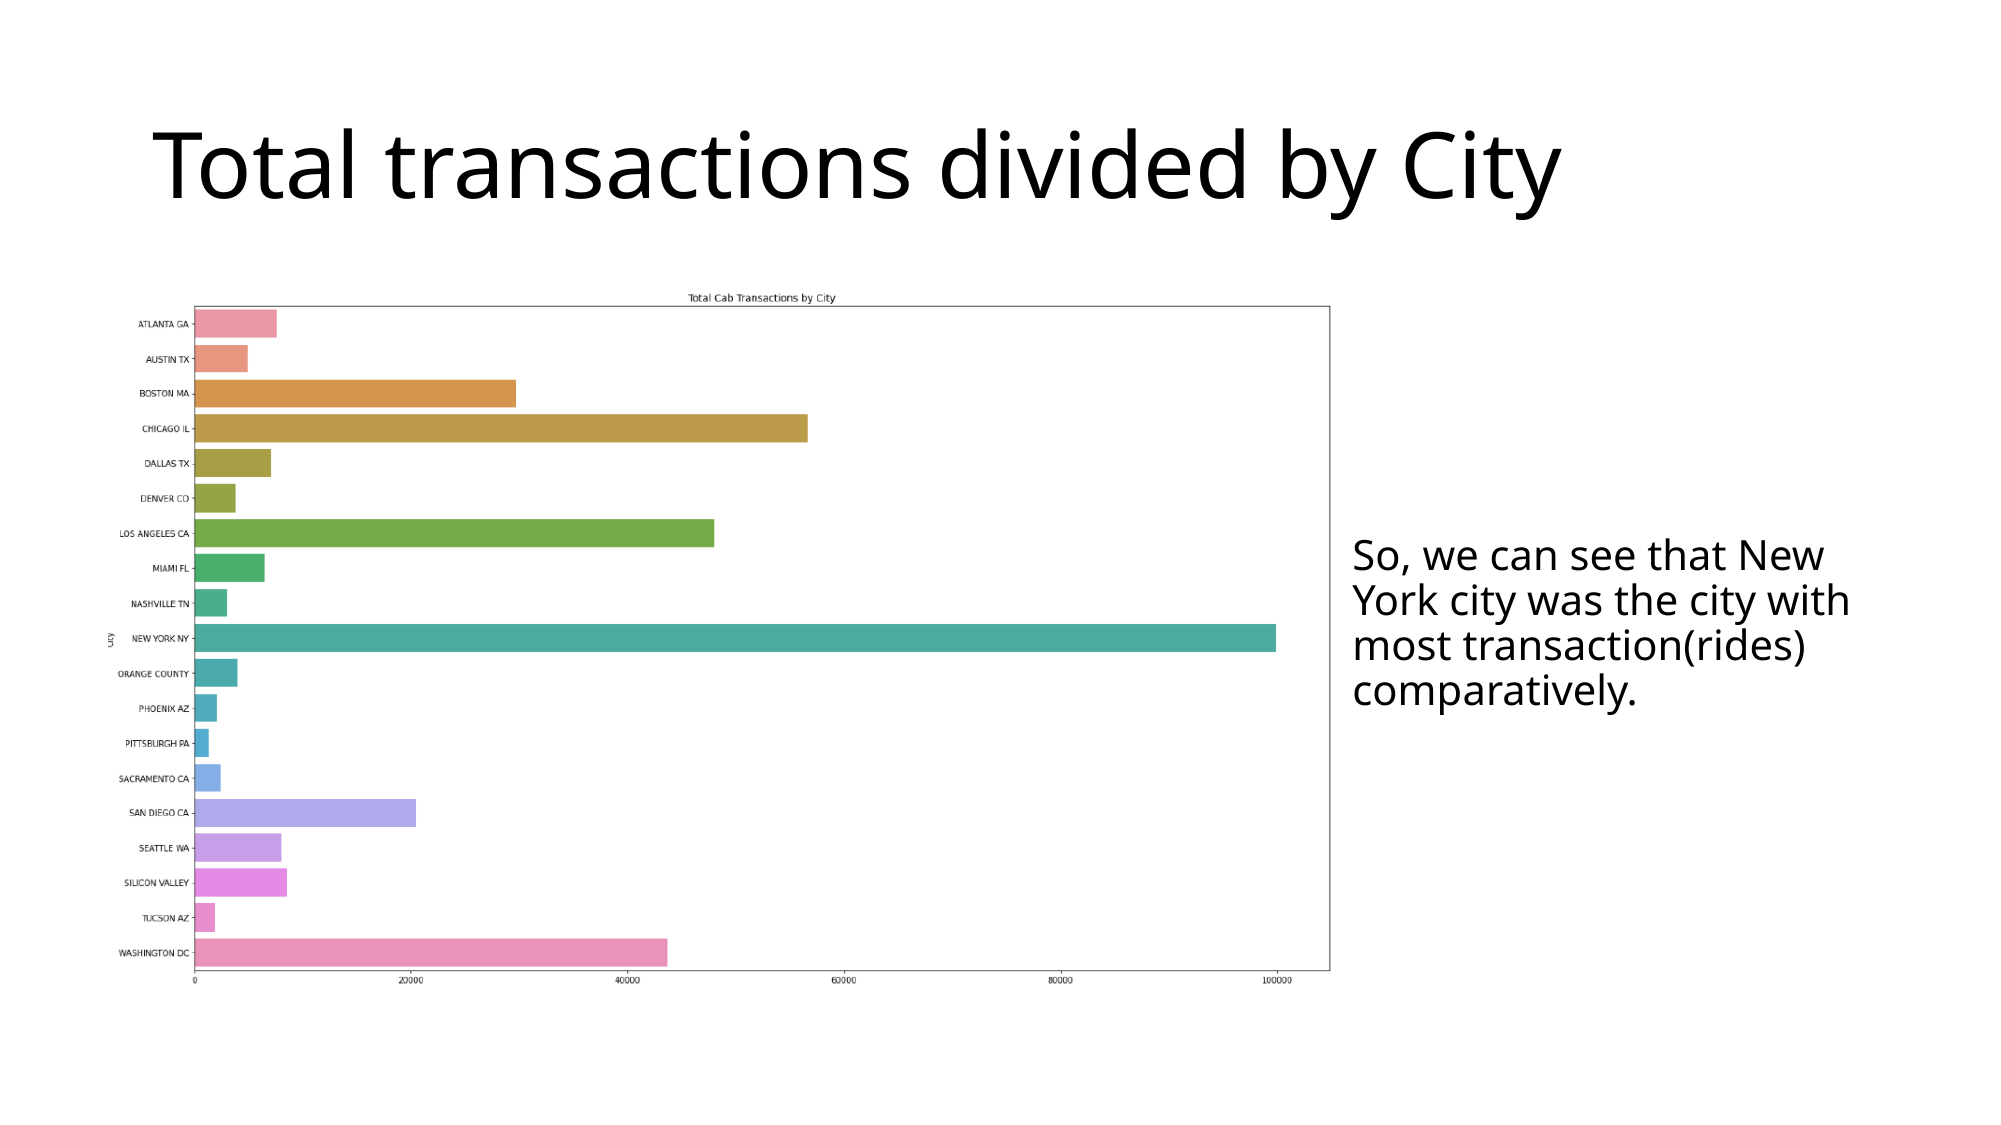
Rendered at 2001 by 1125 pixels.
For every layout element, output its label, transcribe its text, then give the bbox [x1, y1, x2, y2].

text_box So, we can see that New York city was the city with most transaction(rides) comparatively. [1383, 345, 1874, 905]
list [108, 289, 1383, 1003]
title Total transactions divided by City [137, 59, 1863, 278]
